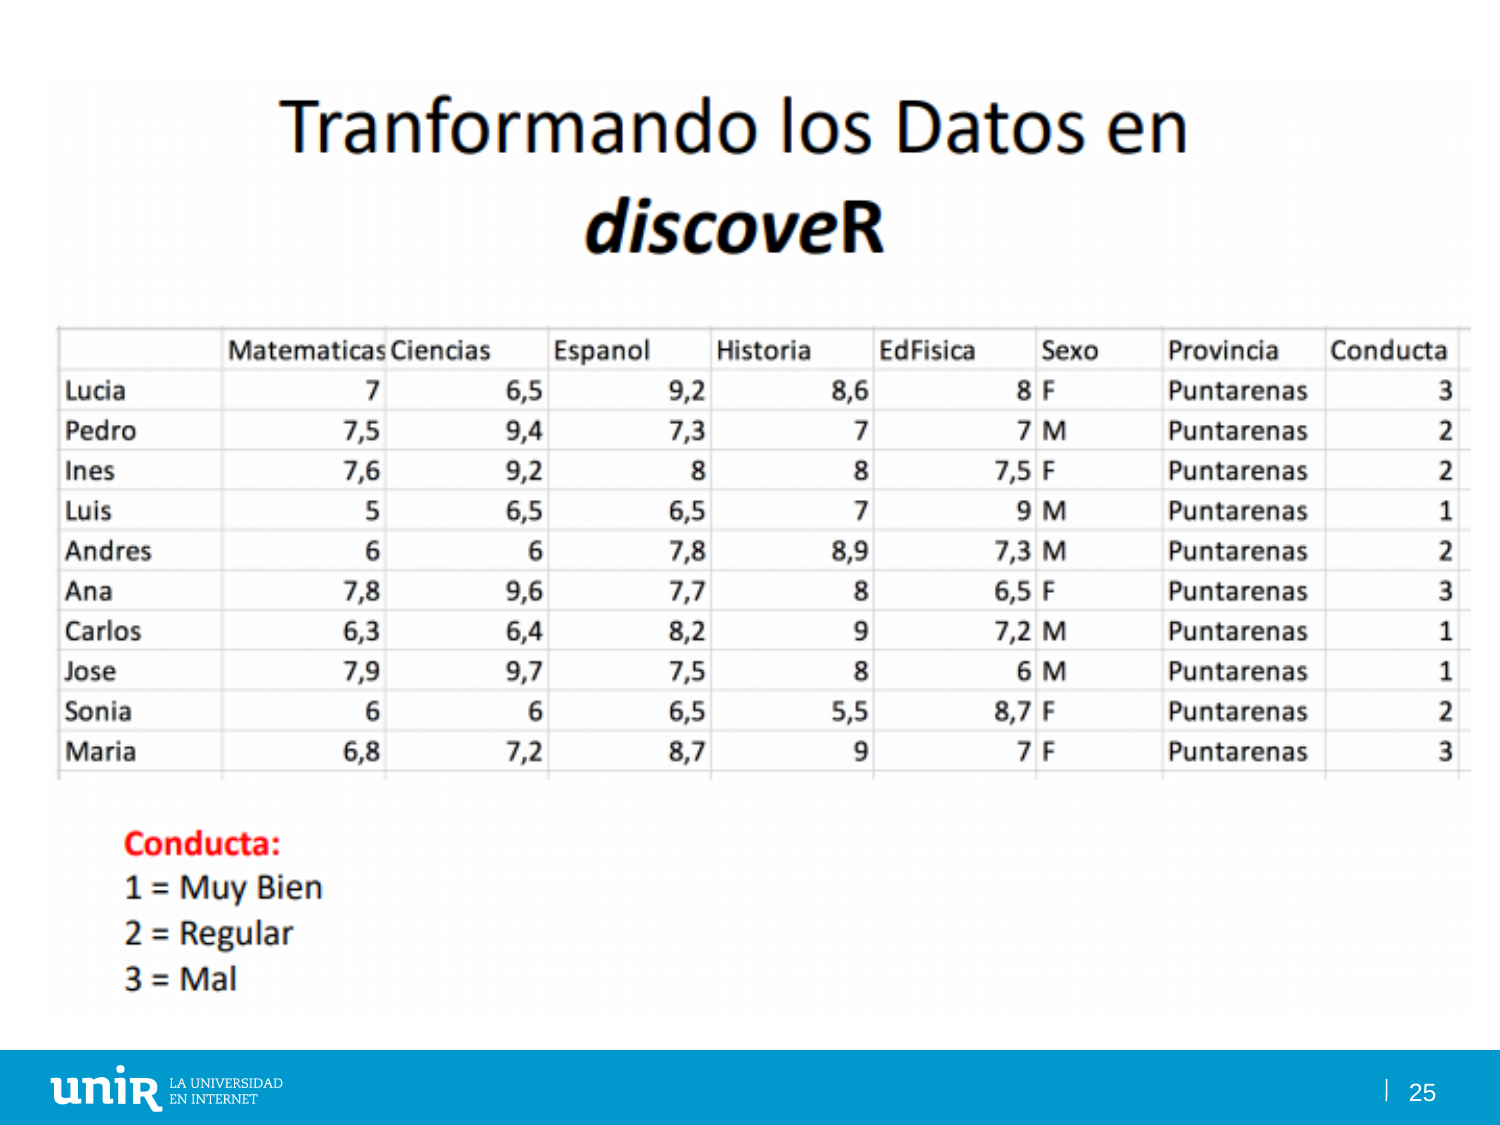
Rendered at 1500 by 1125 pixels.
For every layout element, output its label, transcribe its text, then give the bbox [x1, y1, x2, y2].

picture [45, 77, 1471, 1014]
picture [130, 1078, 162, 1111]
slide_number 25 [1391, 1075, 1438, 1105]
picture [117, 1066, 124, 1072]
picture [83, 1078, 113, 1103]
picture [51, 1078, 81, 1104]
picture [115, 1078, 125, 1103]
